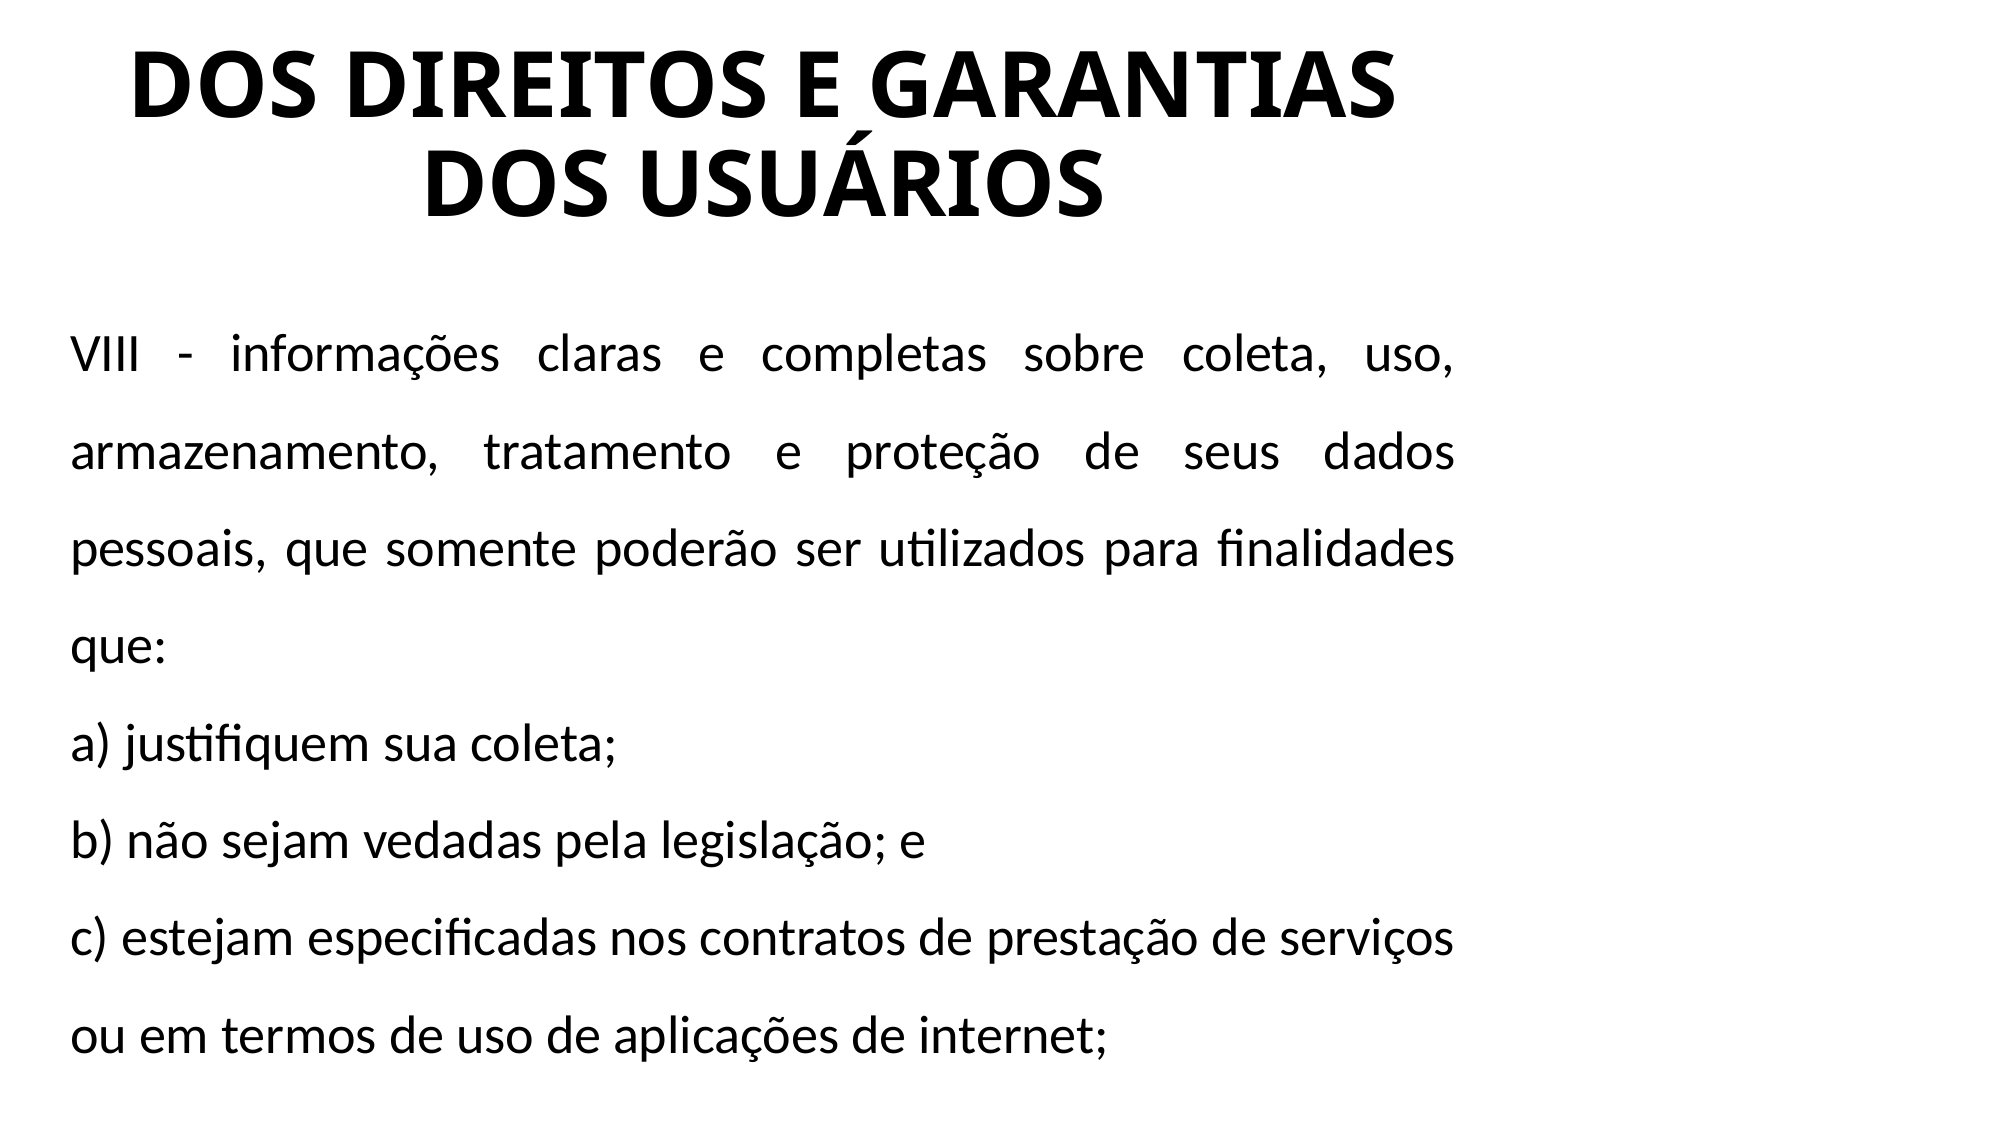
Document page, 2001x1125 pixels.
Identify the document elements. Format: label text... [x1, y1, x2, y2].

title DOS DIREITOS E GARANTIAS DOS USUÁRIOS [55, 28, 1472, 247]
list VIII - informações claras e completas sobre coleta, uso, armazenamento, tratamento e proteção de seus dados pessoais, que somente poderão ser utilizados para finalidades que: a) justifiquem sua coleta; b) não sejam vedadas pela legislação; e c) estejam especificadas nos contratos de prestação de serviços ou em termos de uso de aplicações de internet; [55, 277, 1472, 1077]
